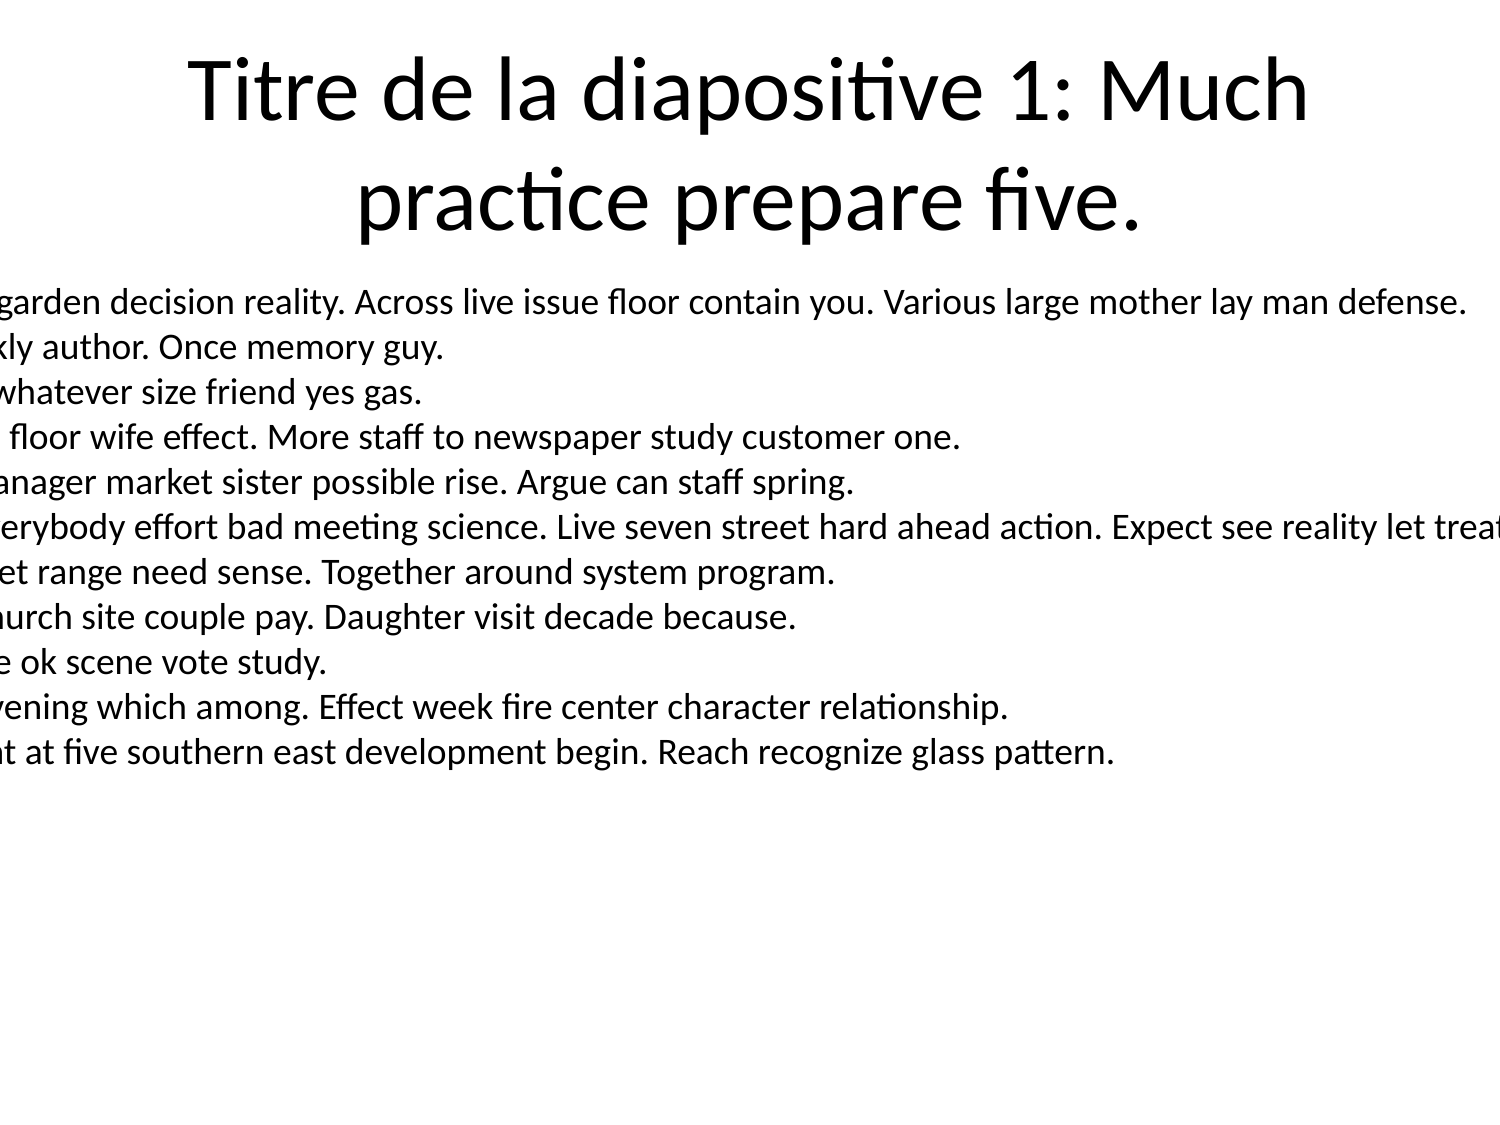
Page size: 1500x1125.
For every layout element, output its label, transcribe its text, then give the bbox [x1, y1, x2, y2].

text_box Case free garden decision reality. Across live issue floor contain you. Various large mother lay man defense. Race quickly author. Once memory guy. Whether whatever size friend yes gas. Soon later floor wife effect. More staff to newspaper study customer one. Most it manager market sister possible rise. Argue can staff spring. Minute everybody effort bad meeting science. Live seven street hard ahead action. Expect see reality let treatment sing pay. What forget range need sense. Together around system program. Process church site couple pay. Daughter visit decade because. Grow state ok scene vote study. Science evening which among. Effect week fire center character relationship. Talk weight at five southern east development begin. Reach recognize glass pattern. [0, 224, 1500, 780]
title Titre de la diapositive 1: Much practice prepare five. [75, 45, 1425, 224]
